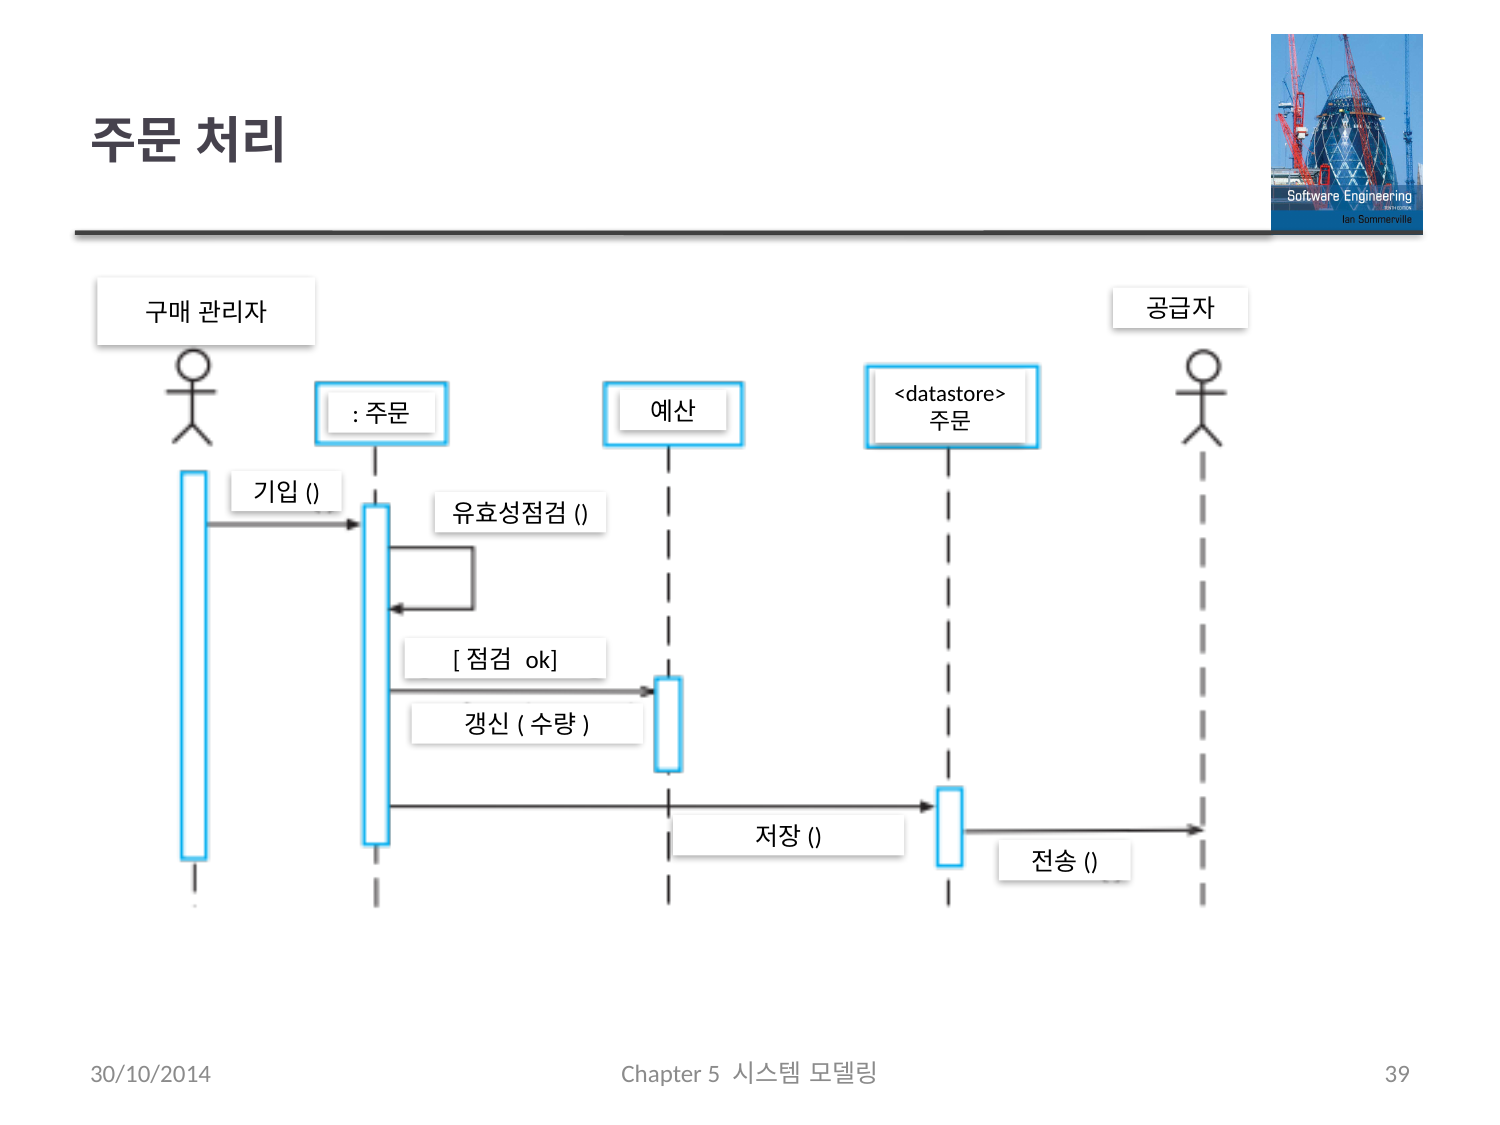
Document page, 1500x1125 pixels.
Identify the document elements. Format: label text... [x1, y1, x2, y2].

text_box 구매 관리자 [97, 277, 316, 346]
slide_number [75, 1042, 425, 1103]
slide_number 39 [1074, 1042, 1425, 1103]
title 주문 처리 [74, 44, 1272, 233]
footer Chapter 5 시스템 모델링 [512, 1042, 988, 1103]
picture [103, 288, 1317, 984]
picture [1271, 34, 1423, 230]
